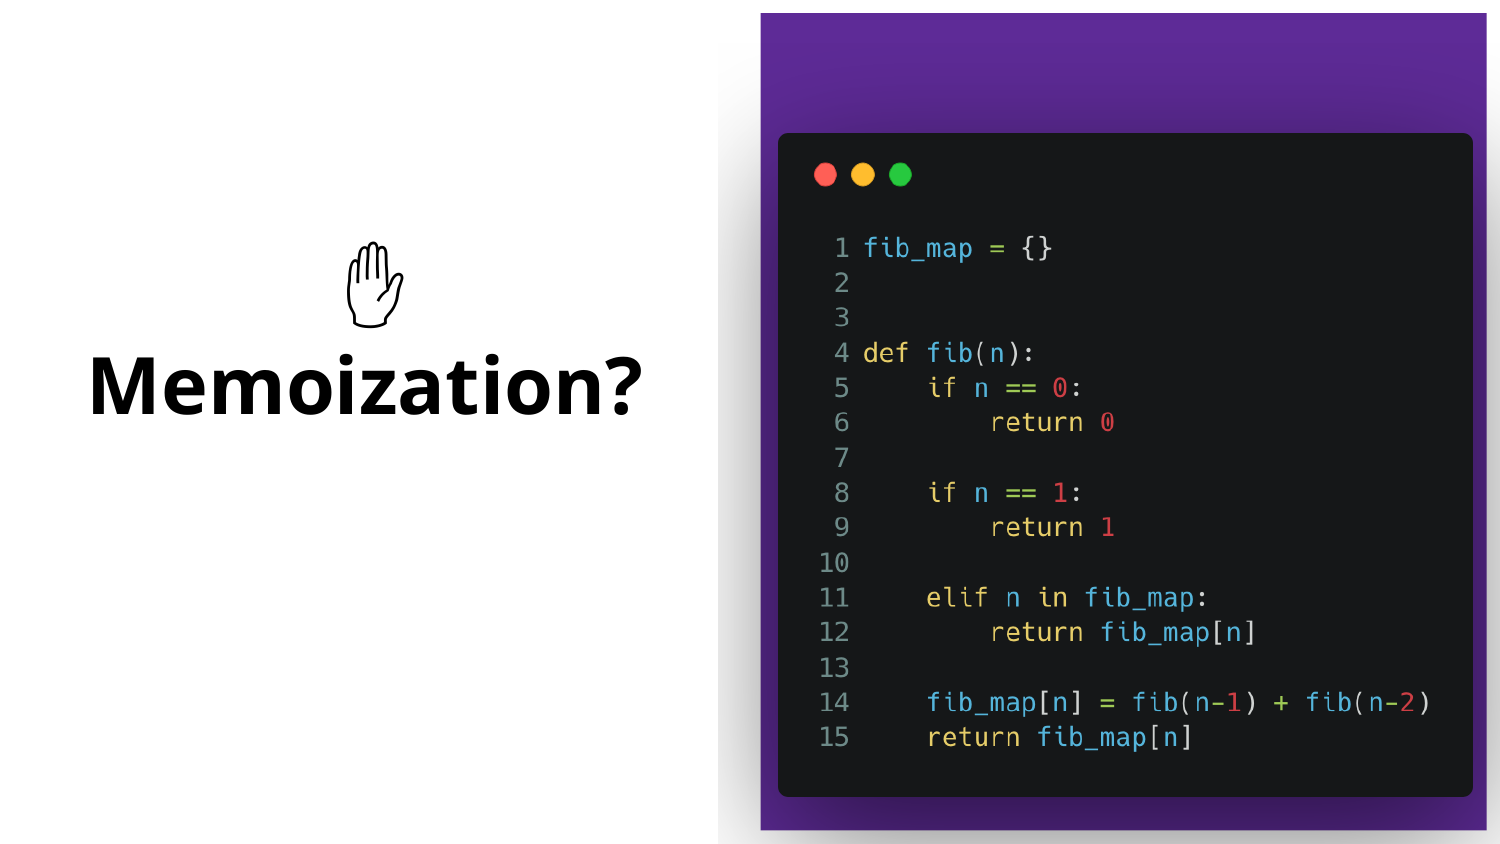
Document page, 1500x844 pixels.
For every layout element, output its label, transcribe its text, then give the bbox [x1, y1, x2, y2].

title ✋ Memoization? [43, 193, 708, 446]
picture [717, 43, 1500, 844]
